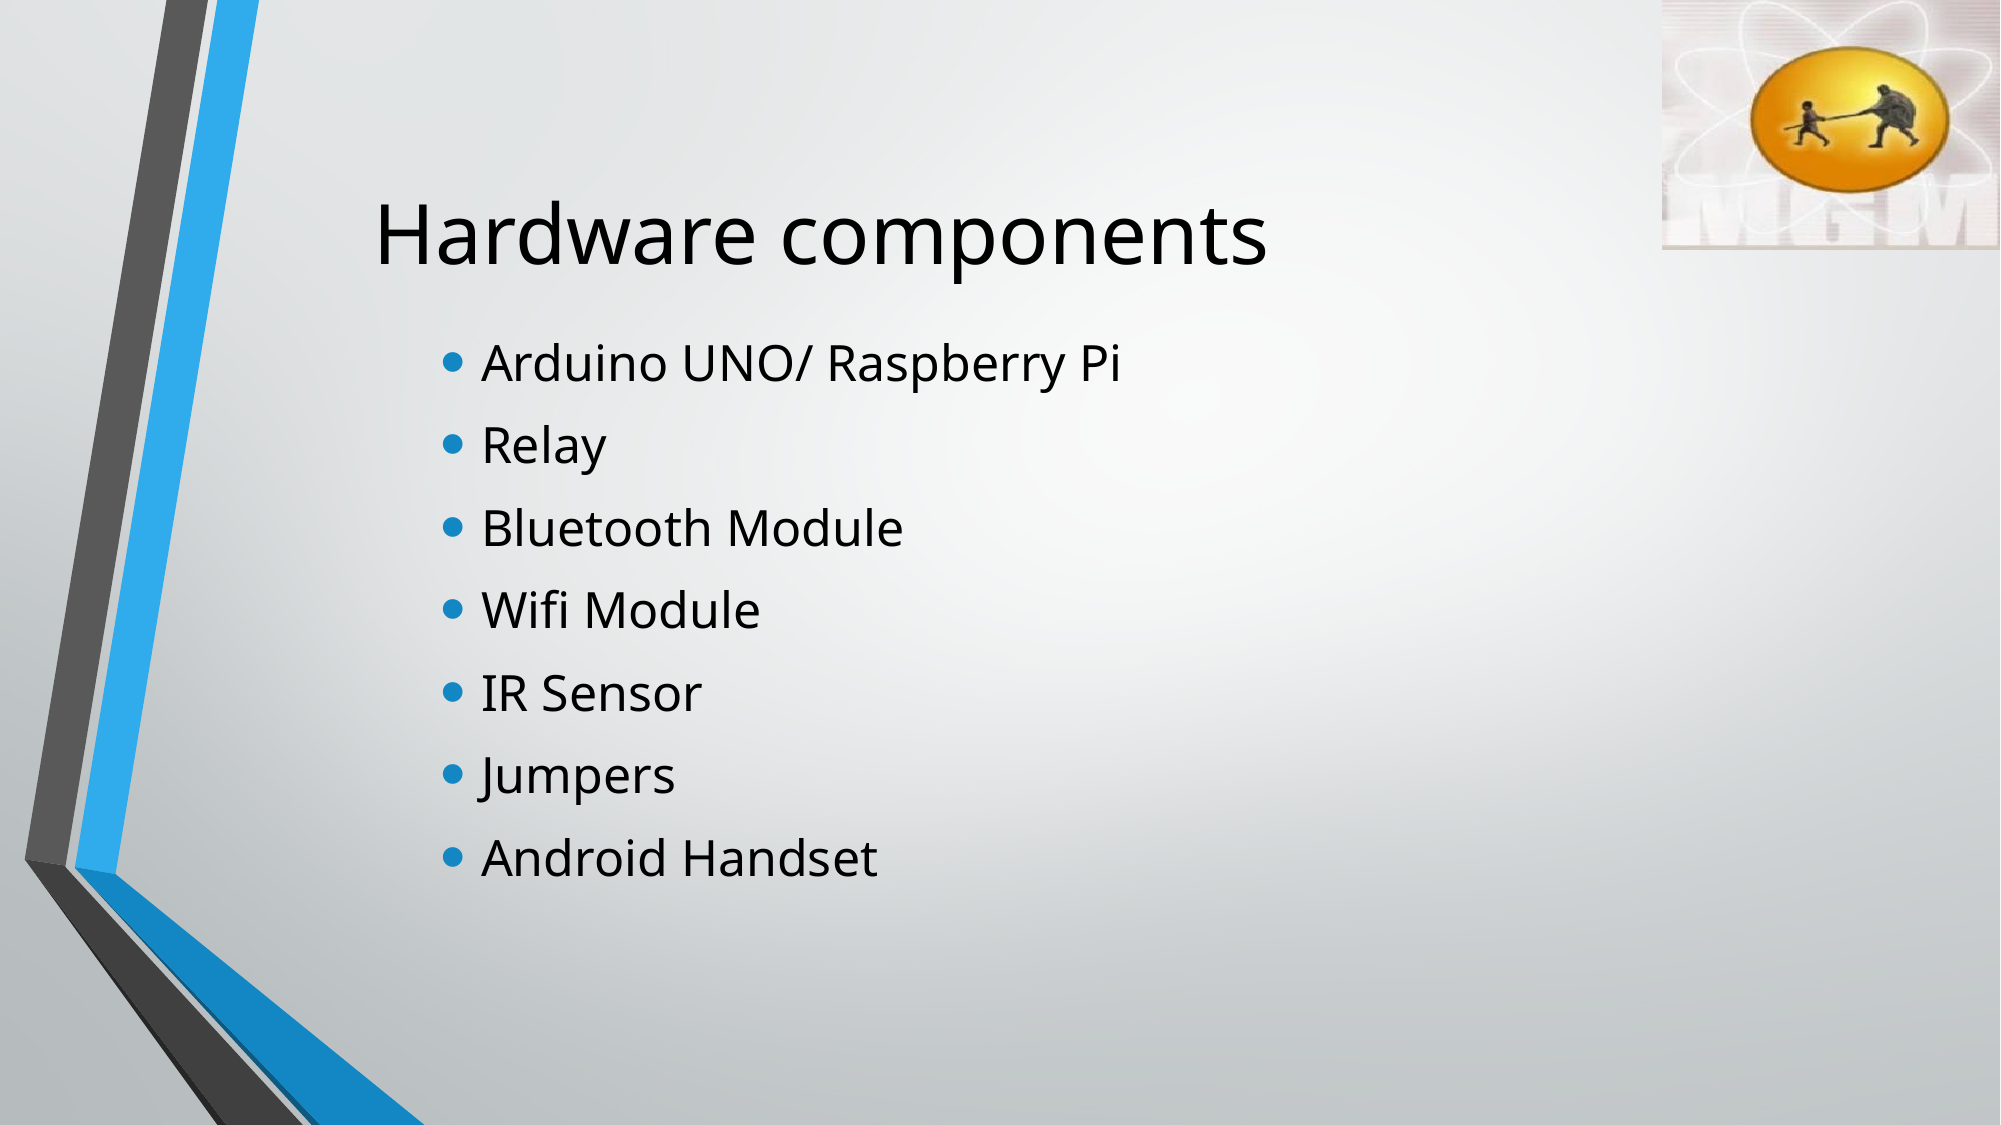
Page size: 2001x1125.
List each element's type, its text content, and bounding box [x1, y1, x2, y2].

picture [1662, 0, 2000, 251]
title Hardware components [0, 87, 1644, 375]
list Arduino UNO/ Raspberry Pi Relay Bluetooth Module Wifi Module IR Sensor Jumpers Android Handset [200, 337, 1844, 963]
